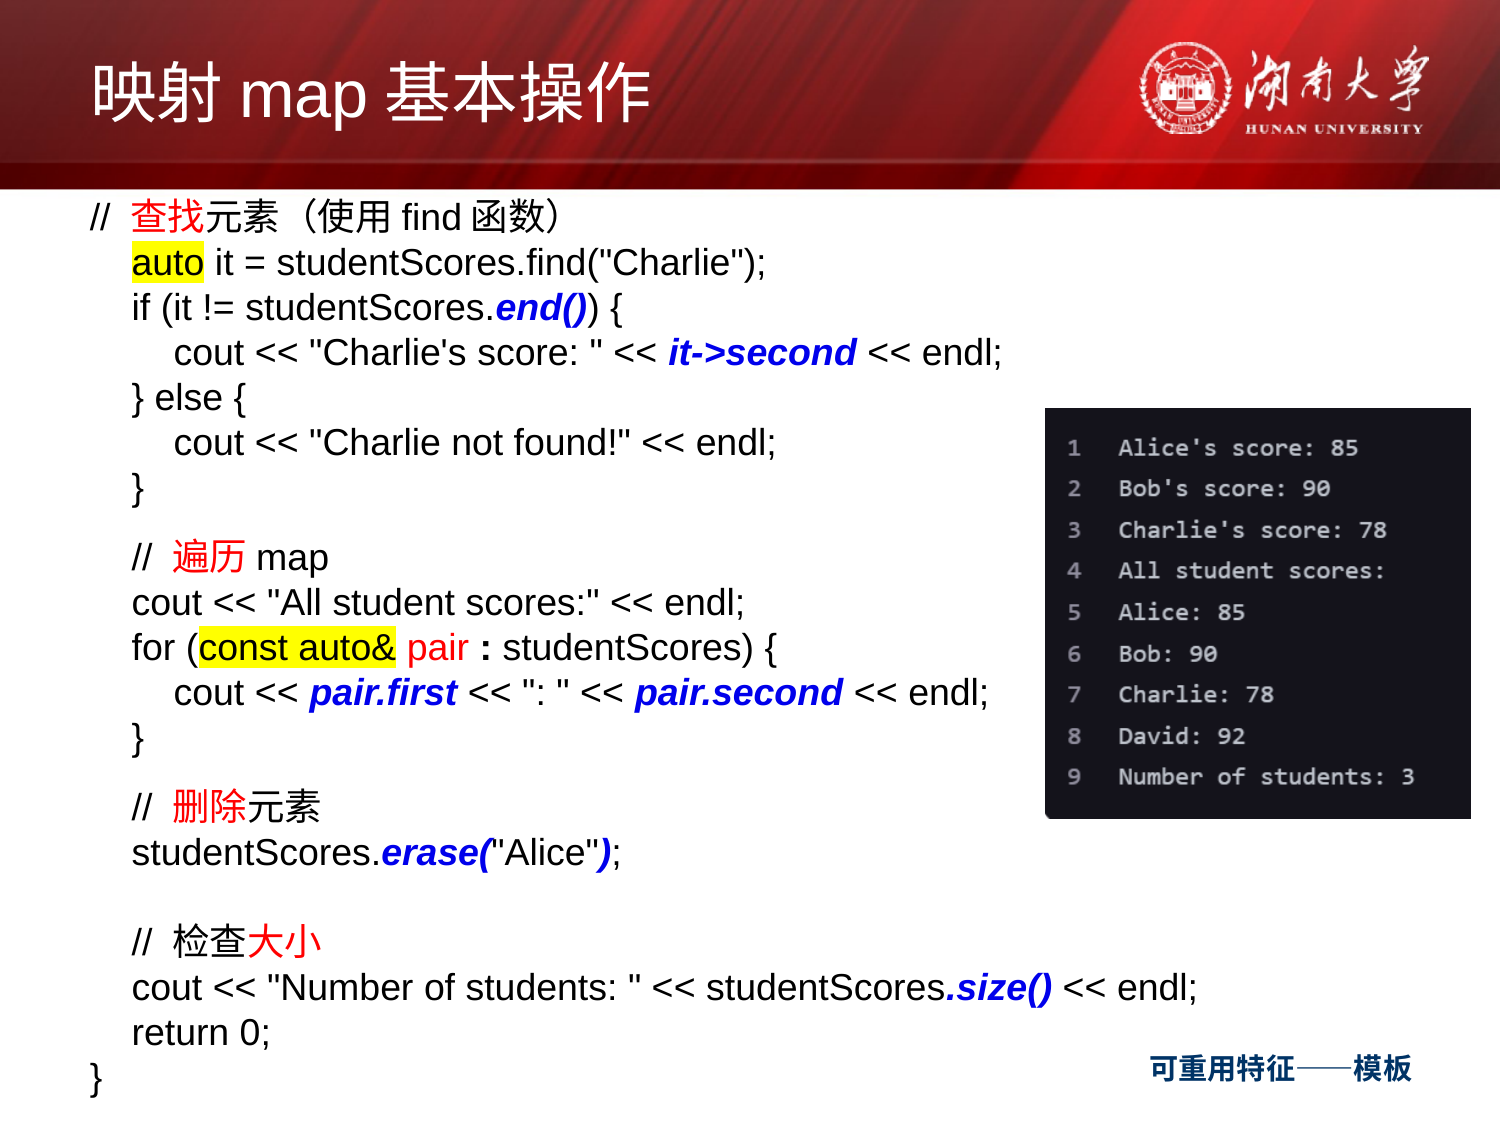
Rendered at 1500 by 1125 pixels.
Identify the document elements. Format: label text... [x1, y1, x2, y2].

text_box // 查找元素（使用find函数） auto it = studentScores.find("Charlie"); if (it != studentScores.end()) { cout << "Charlie's score: " << it->second << endl; } else { cout << "Charlie not found!" << endl; } // 遍历map cout << "All student scores:" << endl; for (const auto& pair : studentScores) { cout << pair.first << ": " << pair.second << endl; } // 删除元素 studentScores.erase("Alice"); // 检查大小 cout << "Number of students: " << studentScores.size() << endl; return 0; } [75, 185, 1247, 1106]
title 映射map基本操作 [75, 45, 1425, 138]
picture [0, 0, 1500, 1125]
